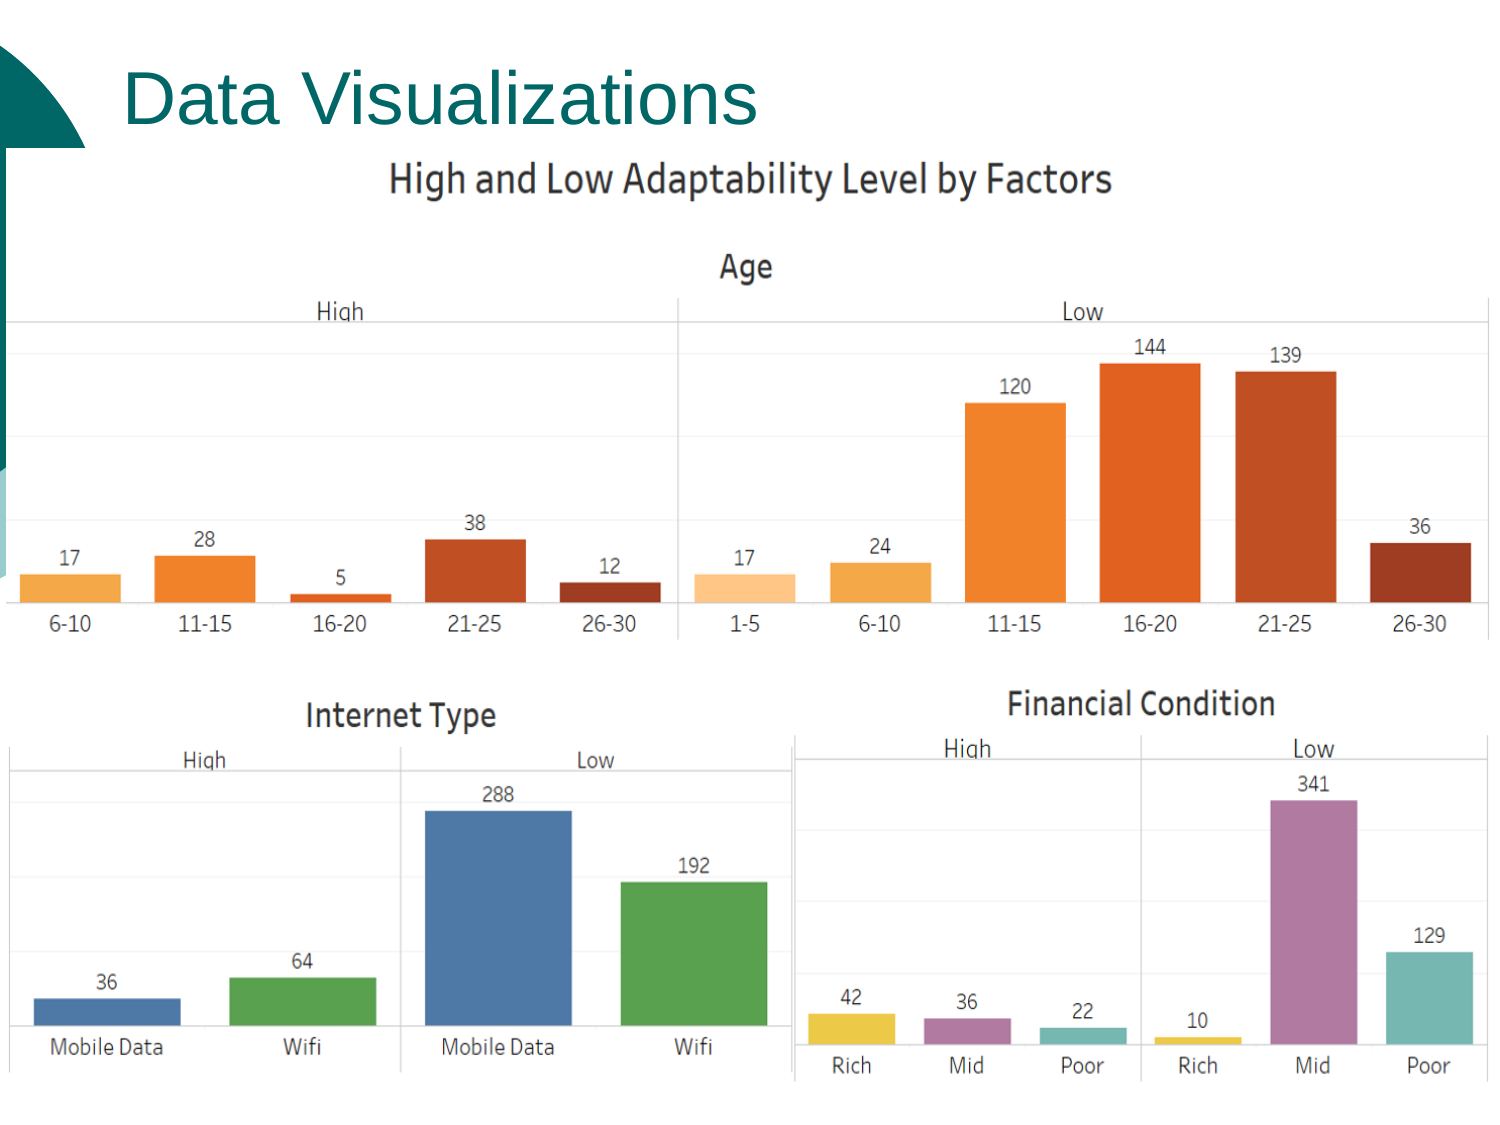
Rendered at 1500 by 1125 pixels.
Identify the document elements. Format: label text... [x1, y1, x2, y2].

picture [6, 147, 1500, 1114]
title Data Visualizations [107, 25, 1307, 146]
